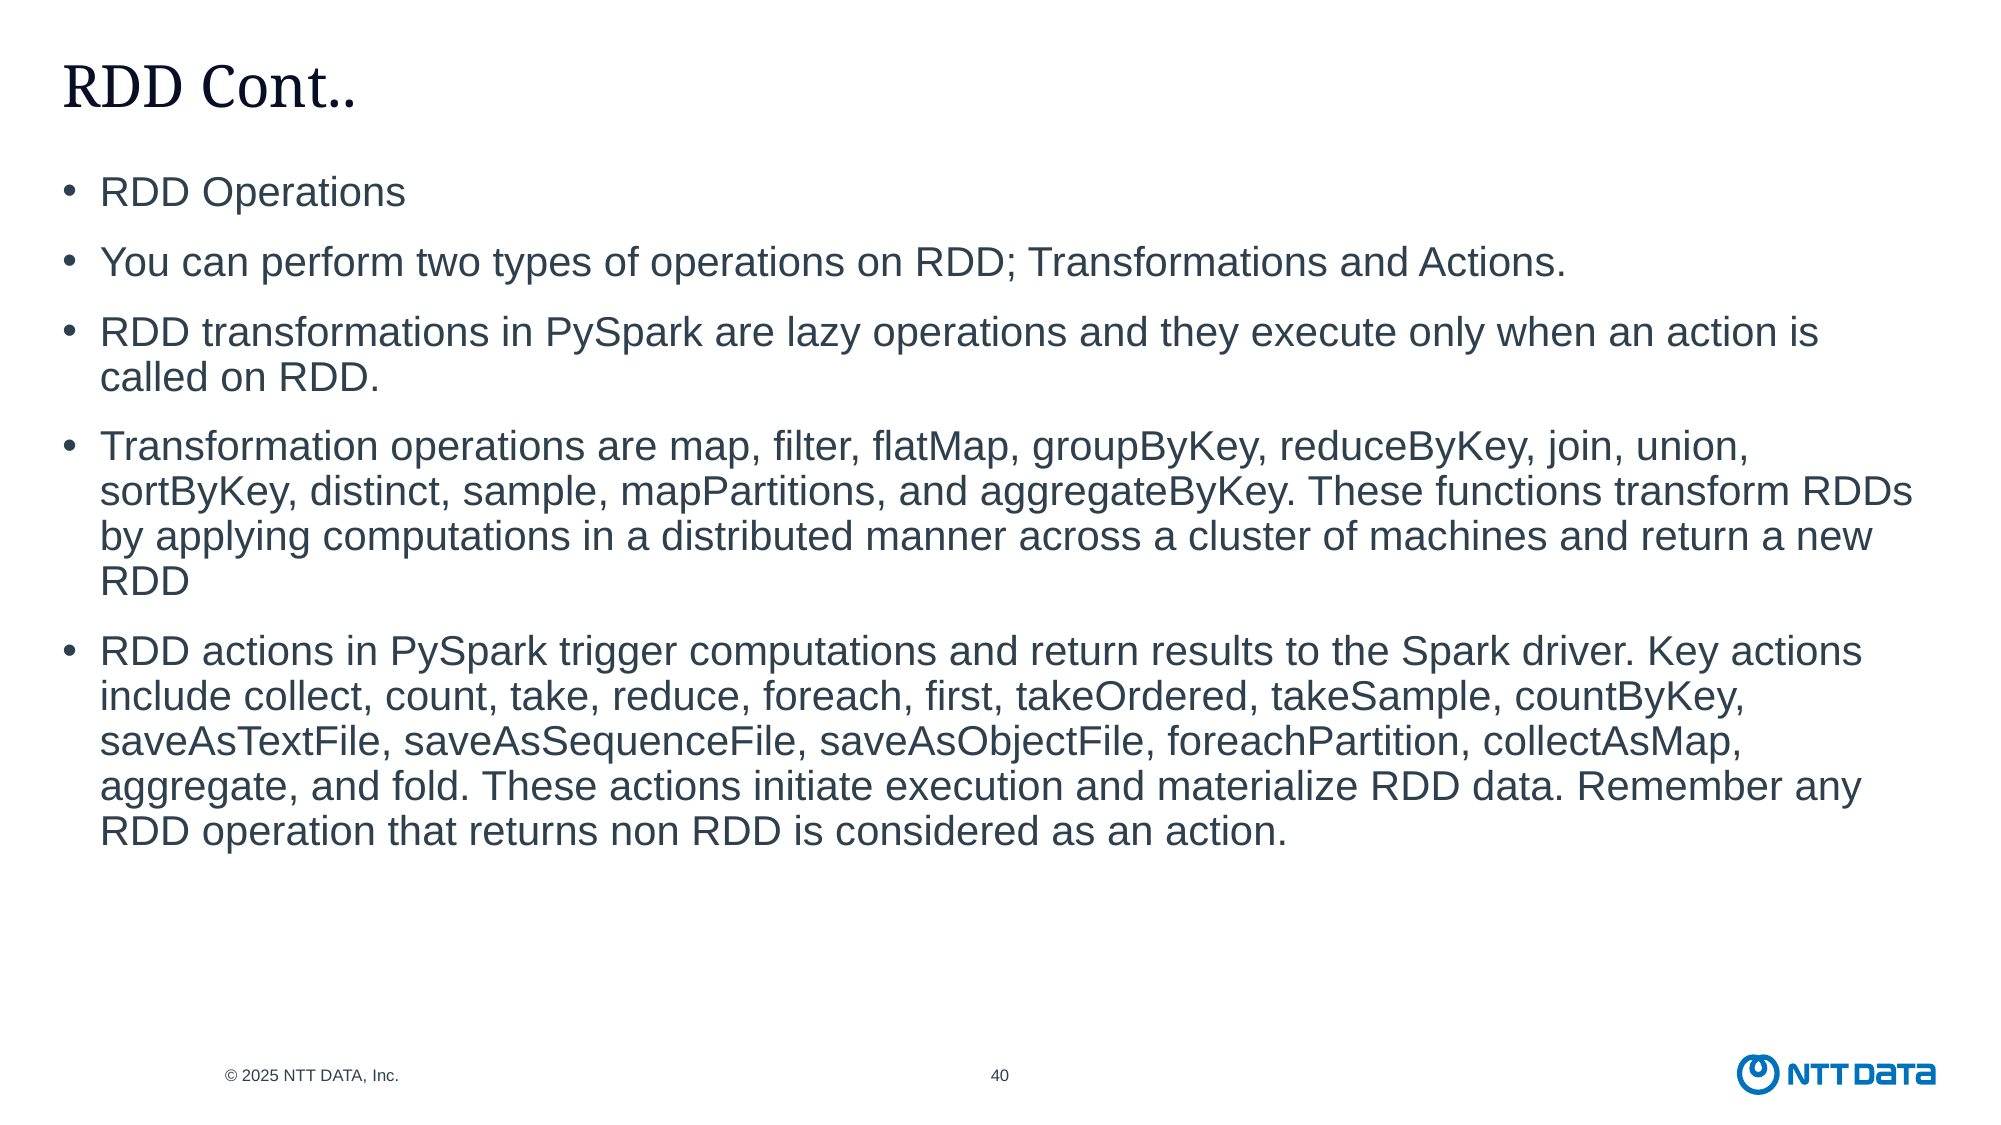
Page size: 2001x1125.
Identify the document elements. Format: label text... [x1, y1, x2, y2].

footer © 2025 NTT DATA, Inc. [225, 1075, 901, 1101]
list RDD Operations You can perform two types of operations on RDD; Transformations and Actions. RDD transformations in PySpark are lazy operations and they execute only when an action is called on RDD. Transformation operations are map, filter, flatMap, groupByKey, reduceByKey, join, union, sortByKey, distinct, sample, mapPartitions, and aggregateByKey. These functions transform RDDs by applying computations in a distributed manner across a cluster of machines and return a new RDD RDD actions in PySpark trigger computations and return results to the Spark driver. Key actions include collect, count, take, reduce, foreach, first, takeOrdered, takeSample, countByKey, saveAsTextFile, saveAsSequenceFile, saveAsObjectFile, foreachPartition, collectAsMap, aggregate, and fold. These actions initiate execution and materialize RDD data. Remember any RDD operation that returns non RDD is considered as an action. [62, 162, 1938, 1075]
title RDD Cont.. [62, 50, 1938, 138]
slide_number 40 [912, 1075, 1088, 1101]
